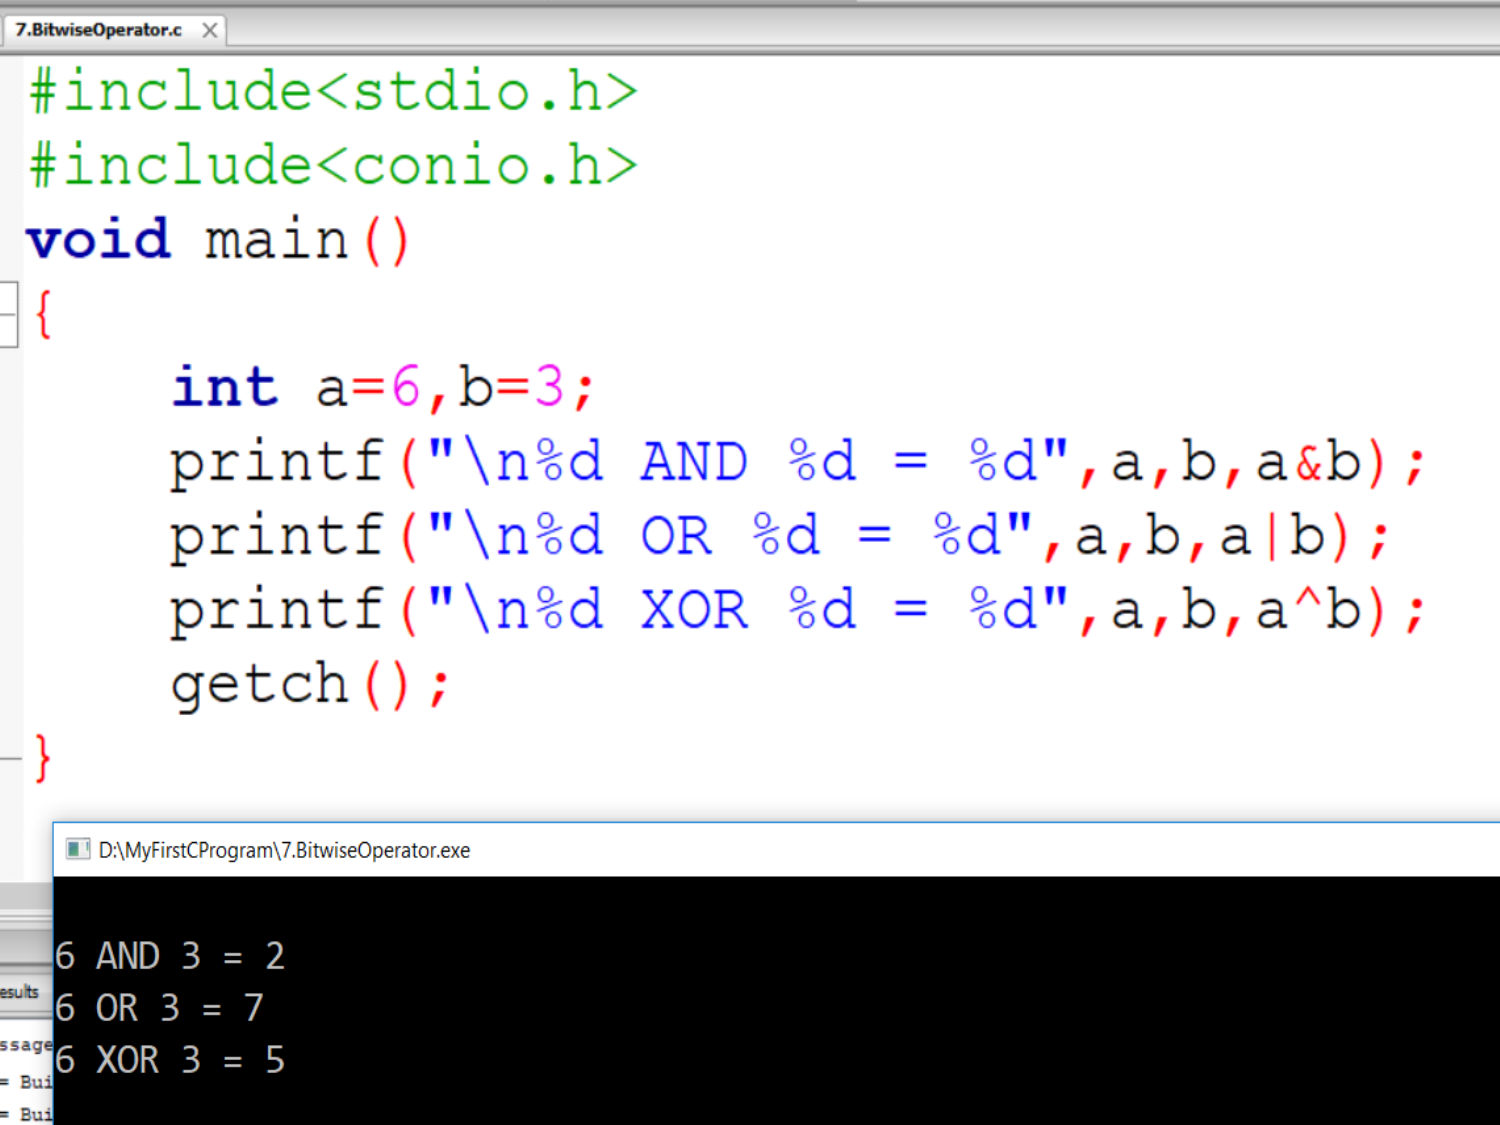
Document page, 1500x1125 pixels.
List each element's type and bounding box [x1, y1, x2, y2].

list [0, 0, 1500, 1125]
